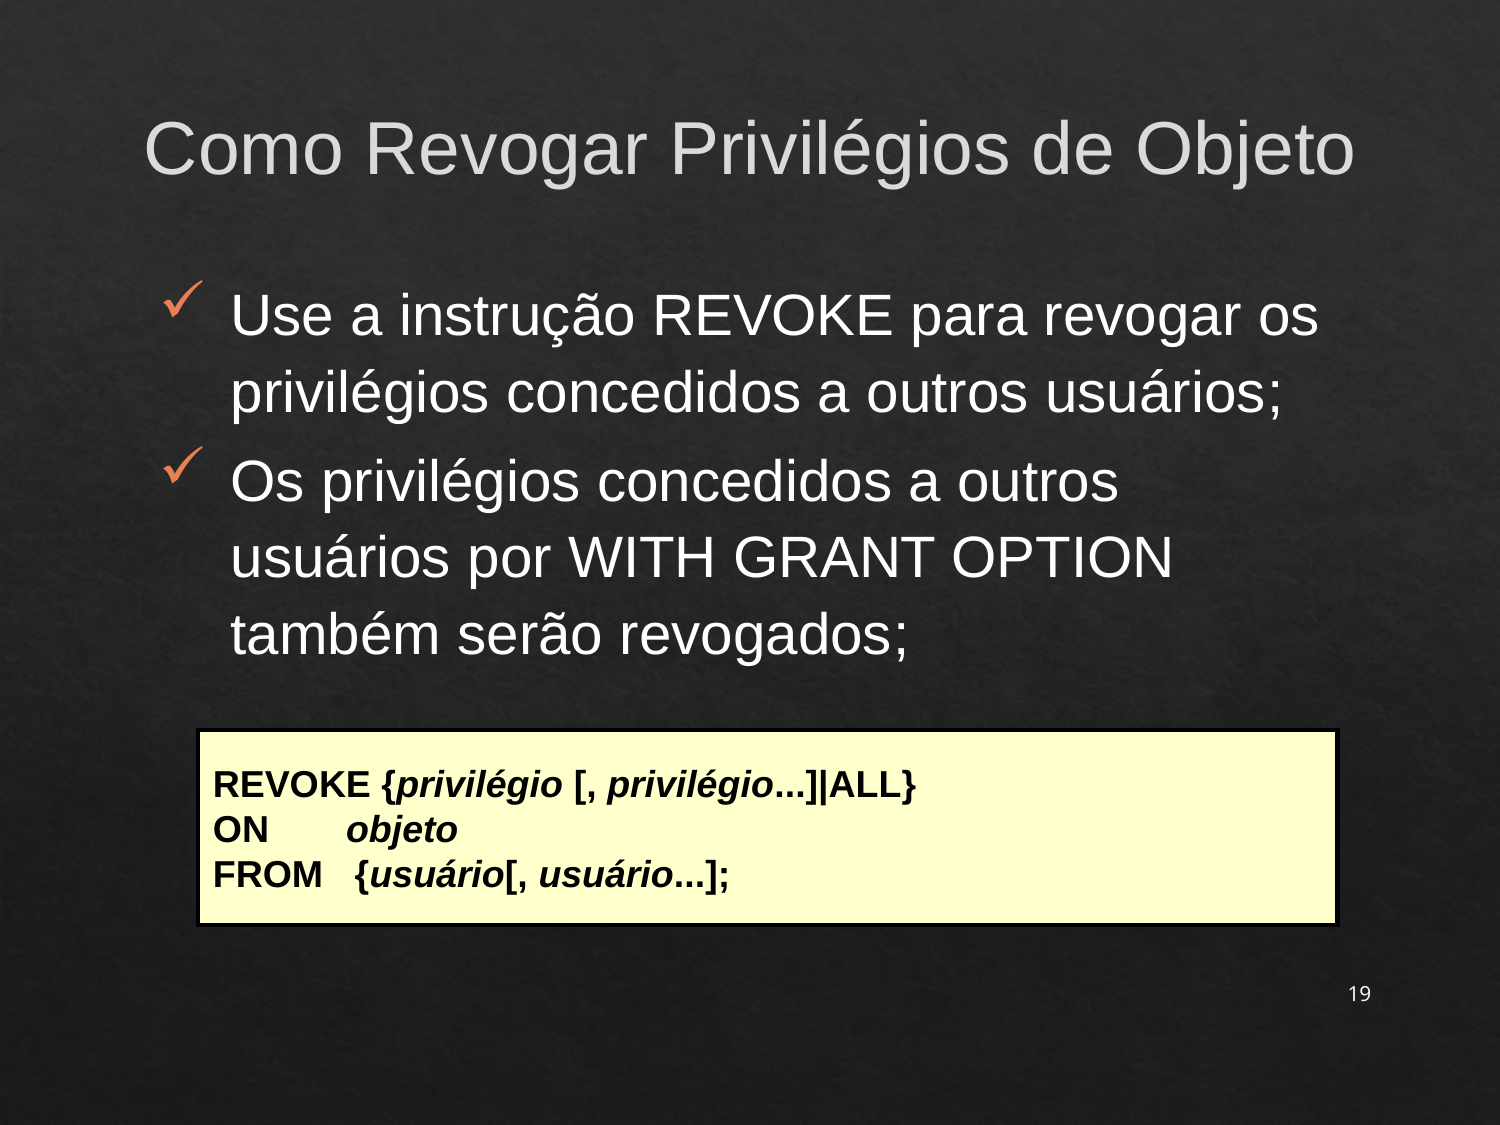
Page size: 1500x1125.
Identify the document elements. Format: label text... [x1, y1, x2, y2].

text_box REVOKE {privilégio [, privilégio...]|ALL} ON objeto FROM {usuário[, usuário...]; [197, 729, 1338, 925]
slide_number 19 [1293, 965, 1387, 1025]
text_box Como Revogar Privilégios de Objeto [128, 91, 1407, 237]
text_box Use a instrução REVOKE para revogar os privilégios concedidos a outros usuários; Os privilégios concedidos a outros usuários por WITH GRANT OPTION também serão revogados; [124, 262, 1337, 674]
